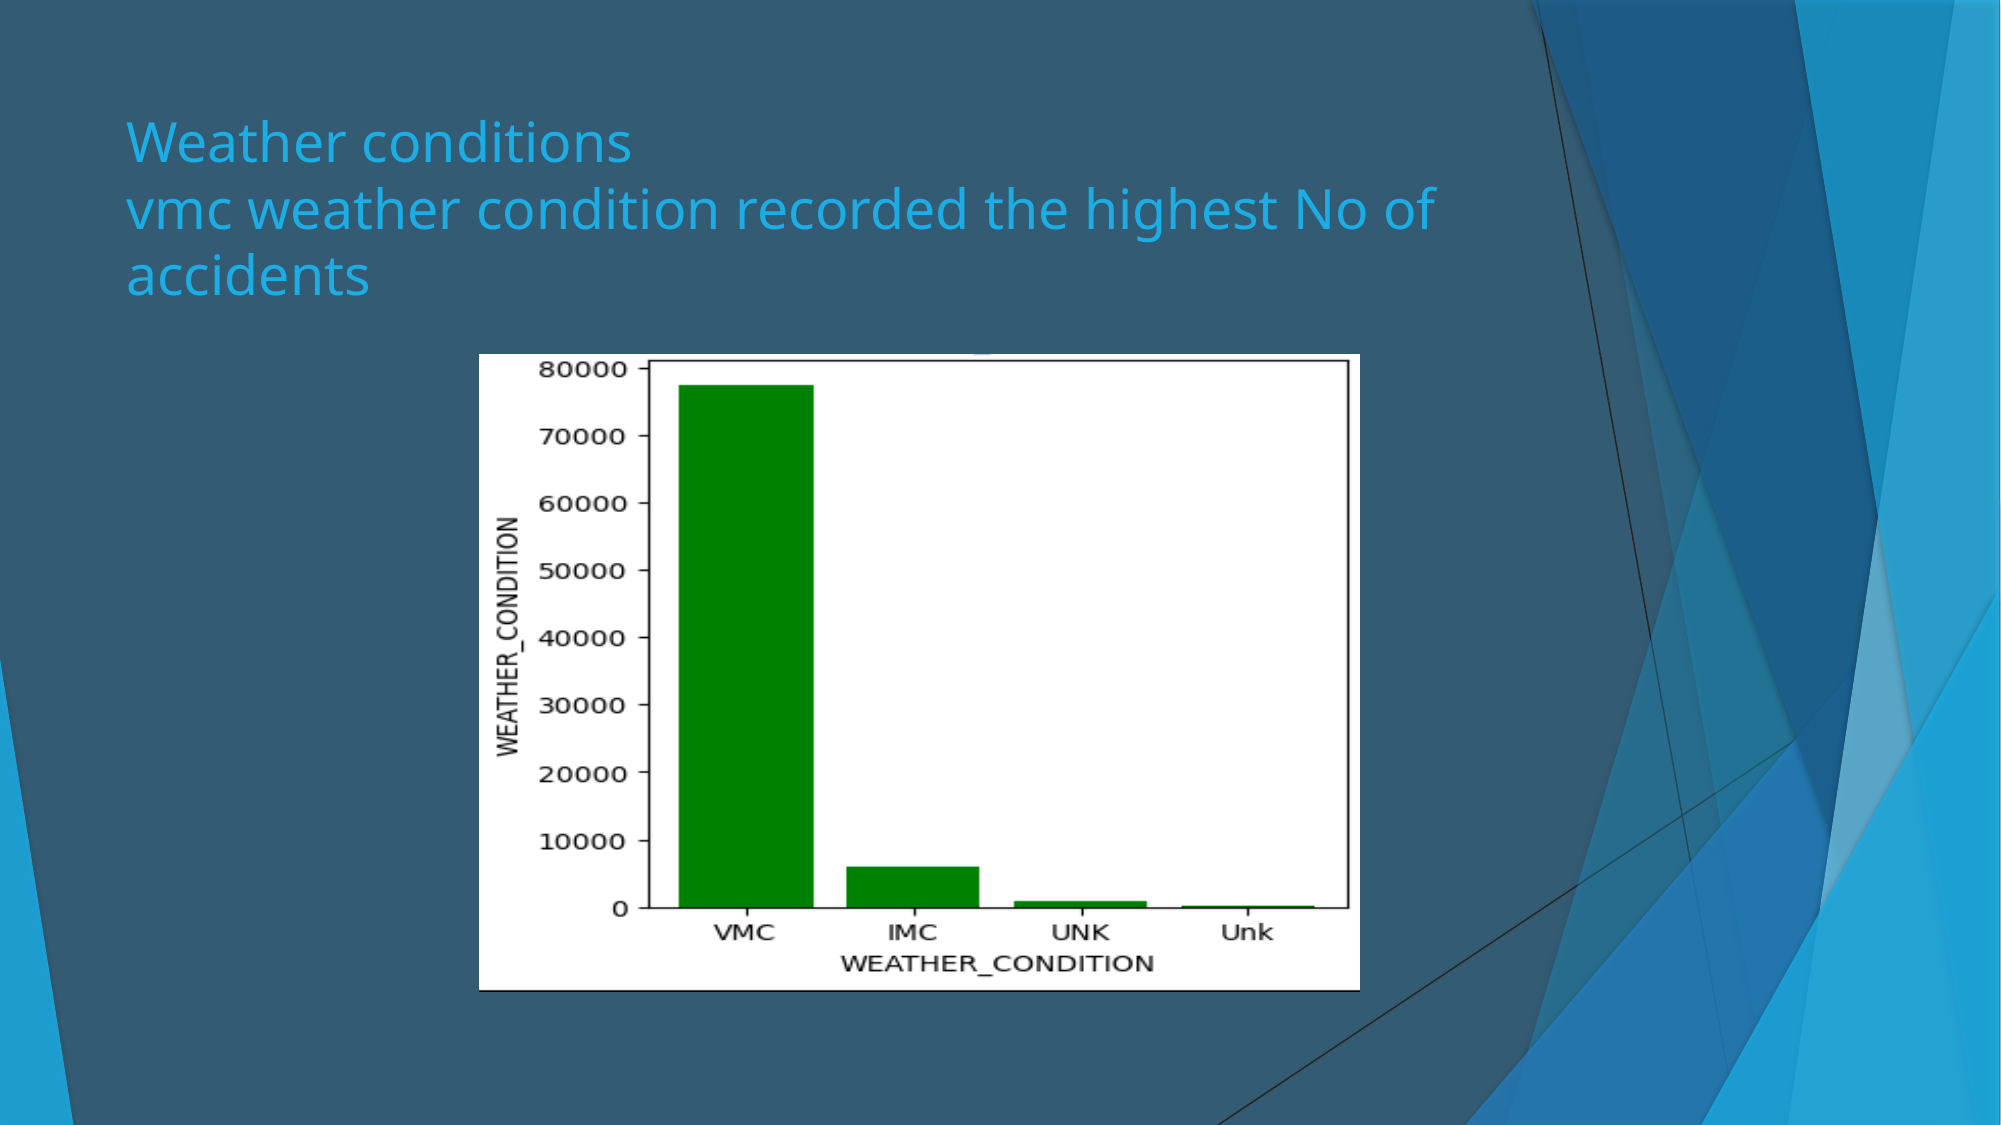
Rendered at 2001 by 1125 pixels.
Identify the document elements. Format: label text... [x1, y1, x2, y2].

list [479, 353, 1361, 992]
title Weather conditions vmc weather condition recorded the highest No of accidents [111, 99, 1522, 317]
